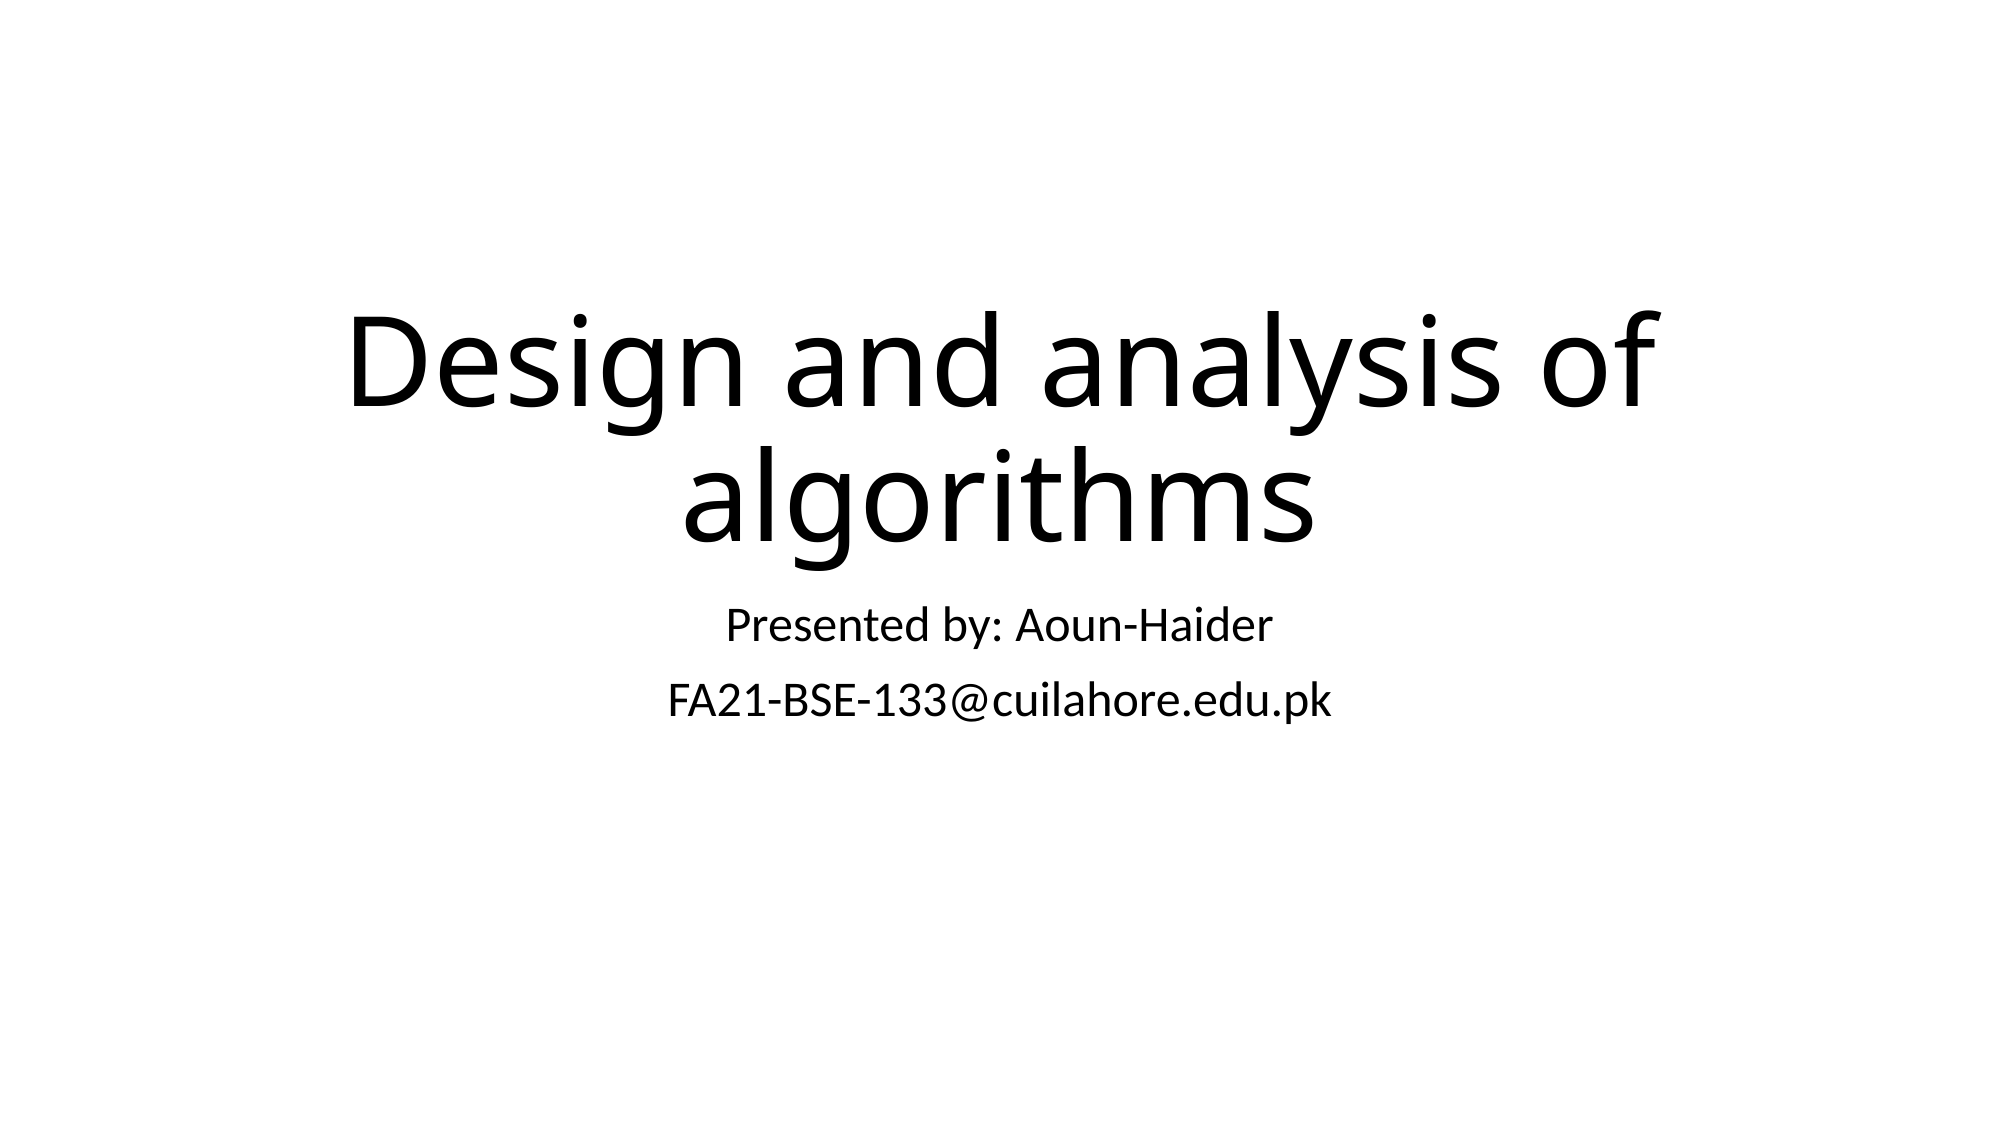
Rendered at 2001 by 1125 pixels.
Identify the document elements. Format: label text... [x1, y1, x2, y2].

title Design and analysis of algorithms [249, 184, 1750, 576]
subtitle Presented by: Aoun-Haider FA21-BSE-133@cuilahore.edu.pk [249, 590, 1750, 863]
